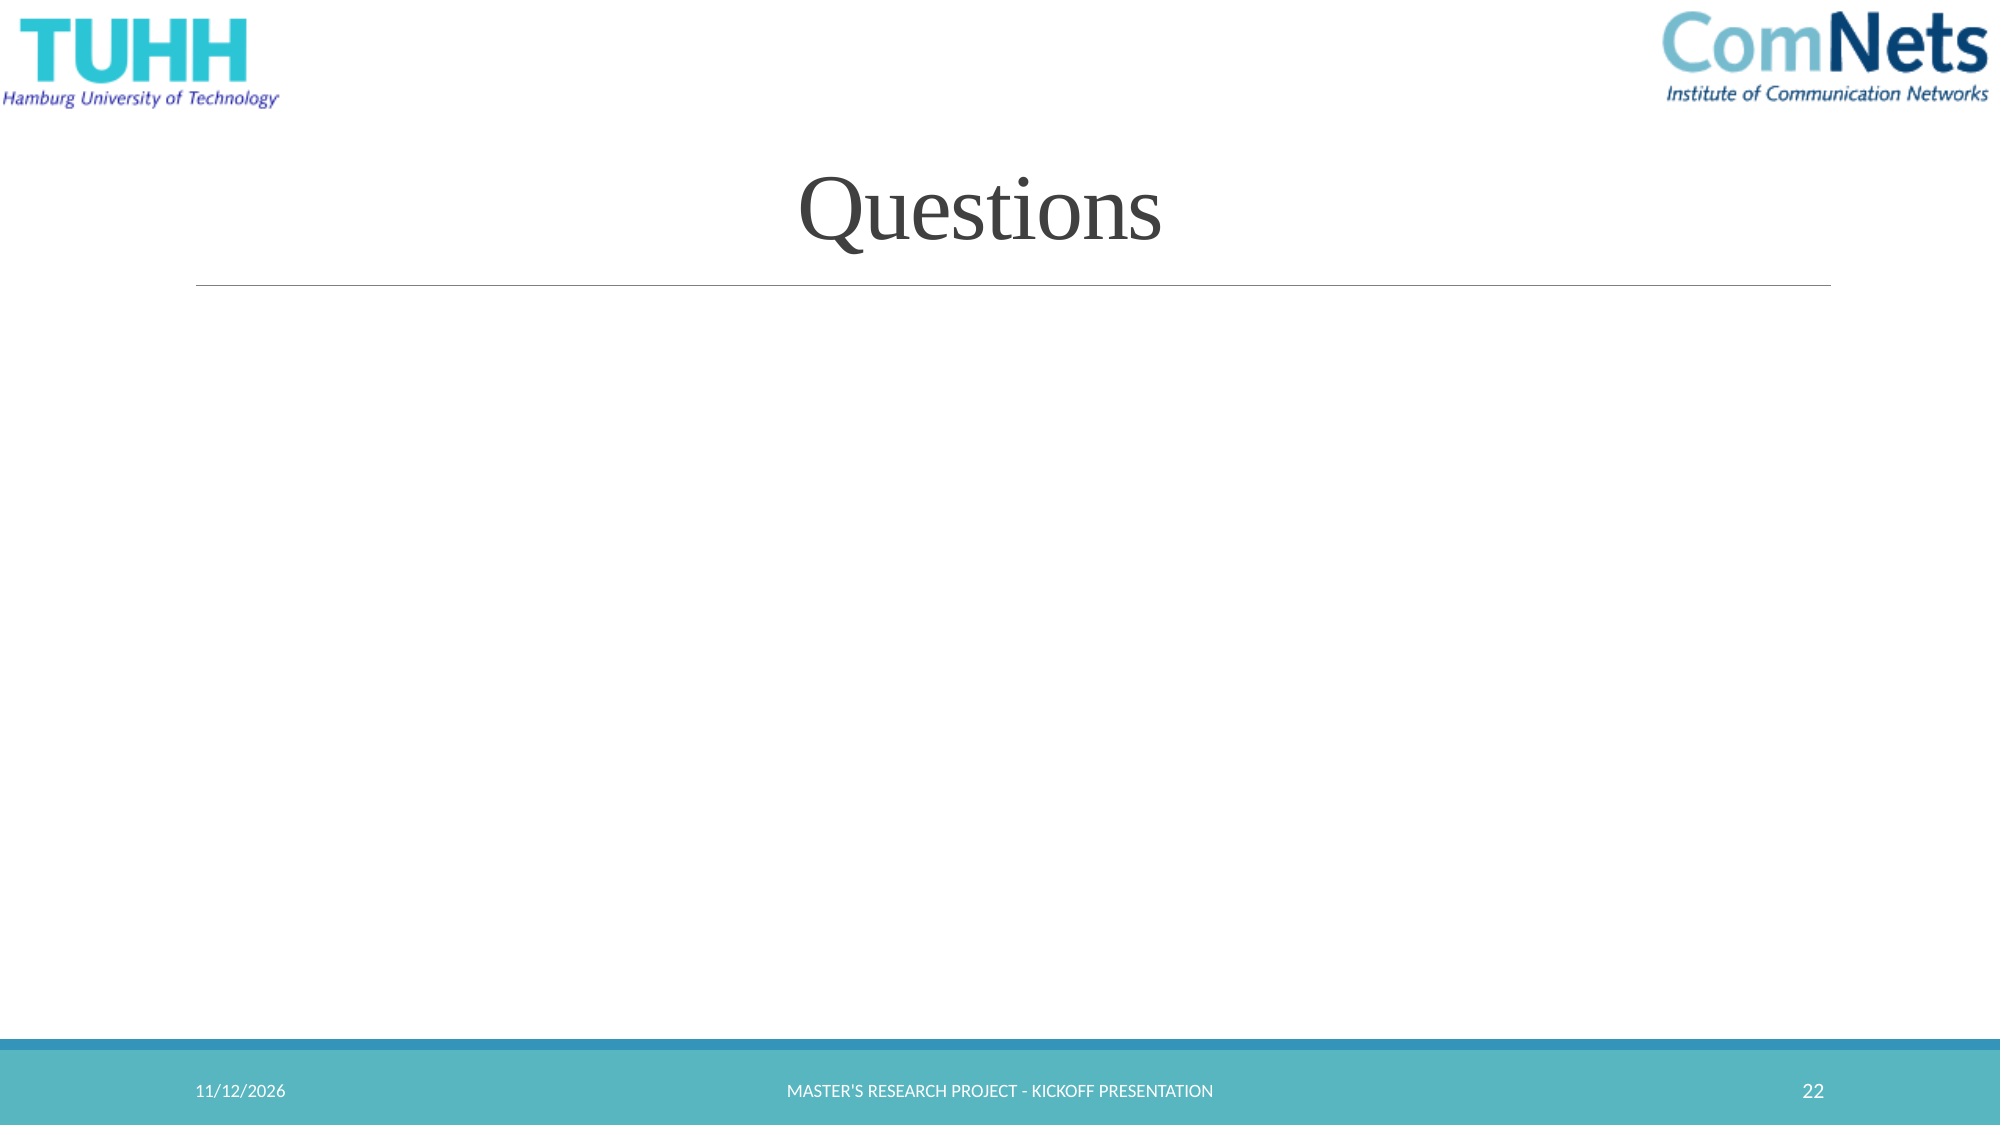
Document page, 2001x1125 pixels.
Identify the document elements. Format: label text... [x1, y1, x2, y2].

picture [1658, 0, 2000, 113]
title Questions [782, 152, 1181, 266]
slide_number 22 [1624, 1059, 1840, 1120]
picture [2, 8, 290, 121]
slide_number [180, 1059, 586, 1120]
footer Master's Research Project - Kickoff presentation [604, 1059, 1396, 1120]
